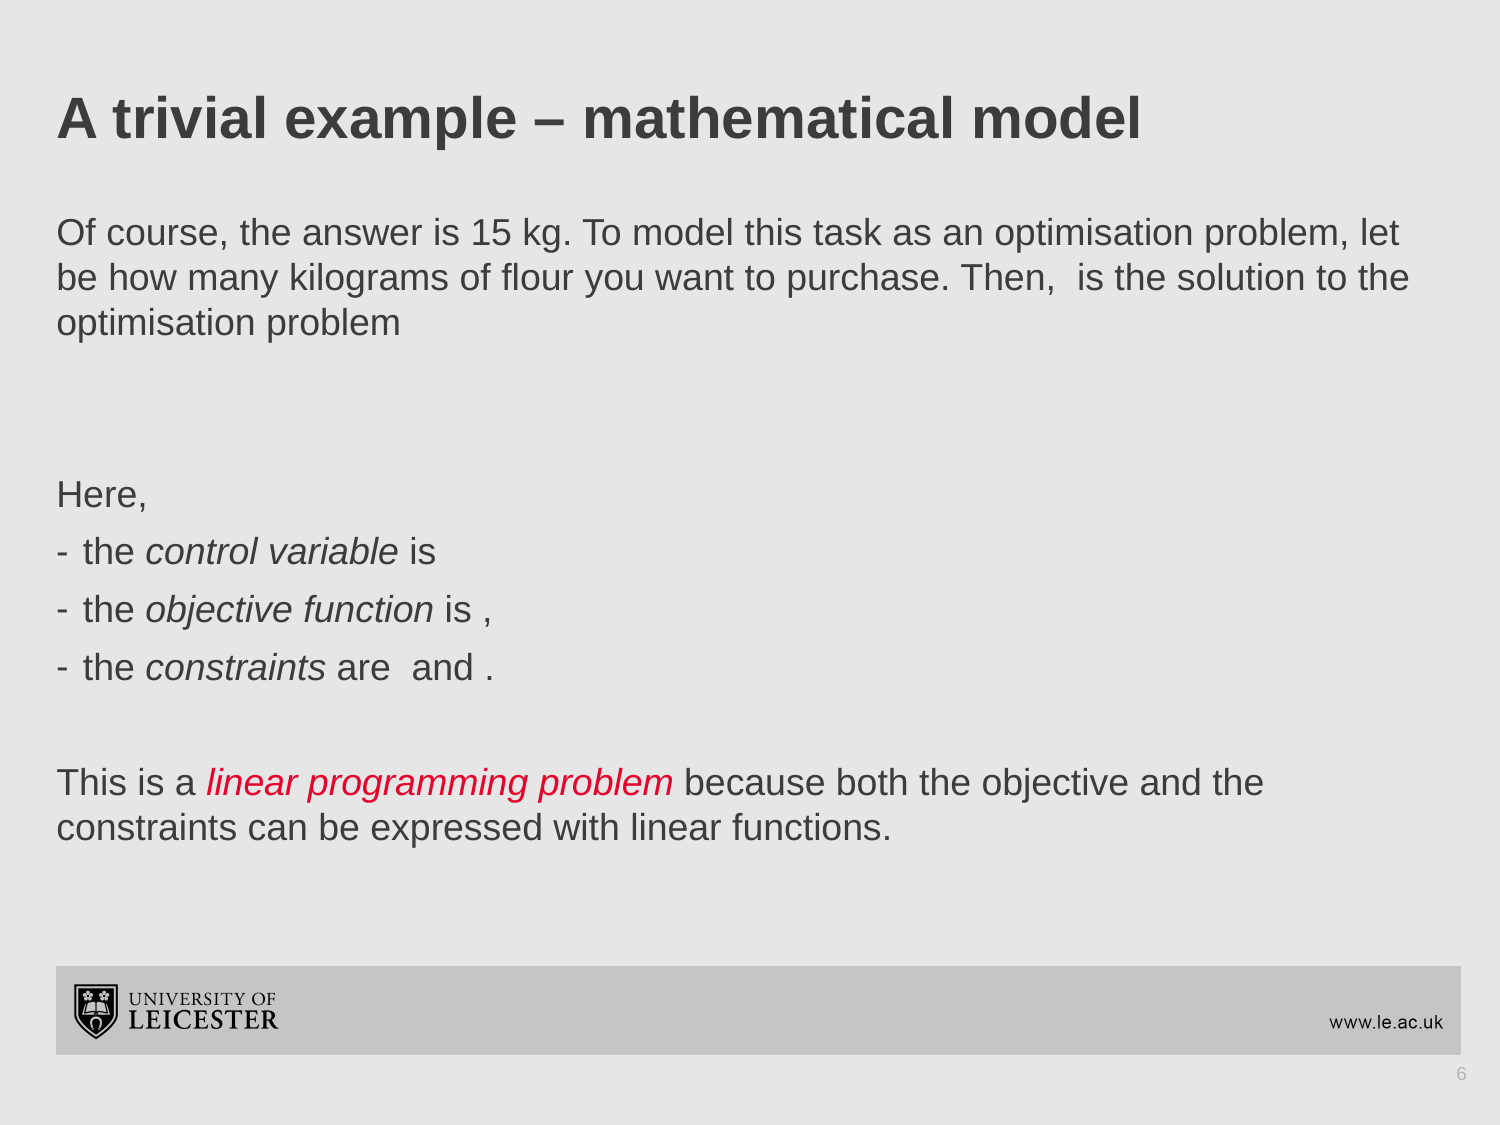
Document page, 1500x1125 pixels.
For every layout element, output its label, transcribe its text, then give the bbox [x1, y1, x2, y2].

title A trivial example – mathematical model [56, 80, 1442, 151]
picture [56, 966, 1461, 1055]
slide_number 6 [1144, 1042, 1482, 1103]
